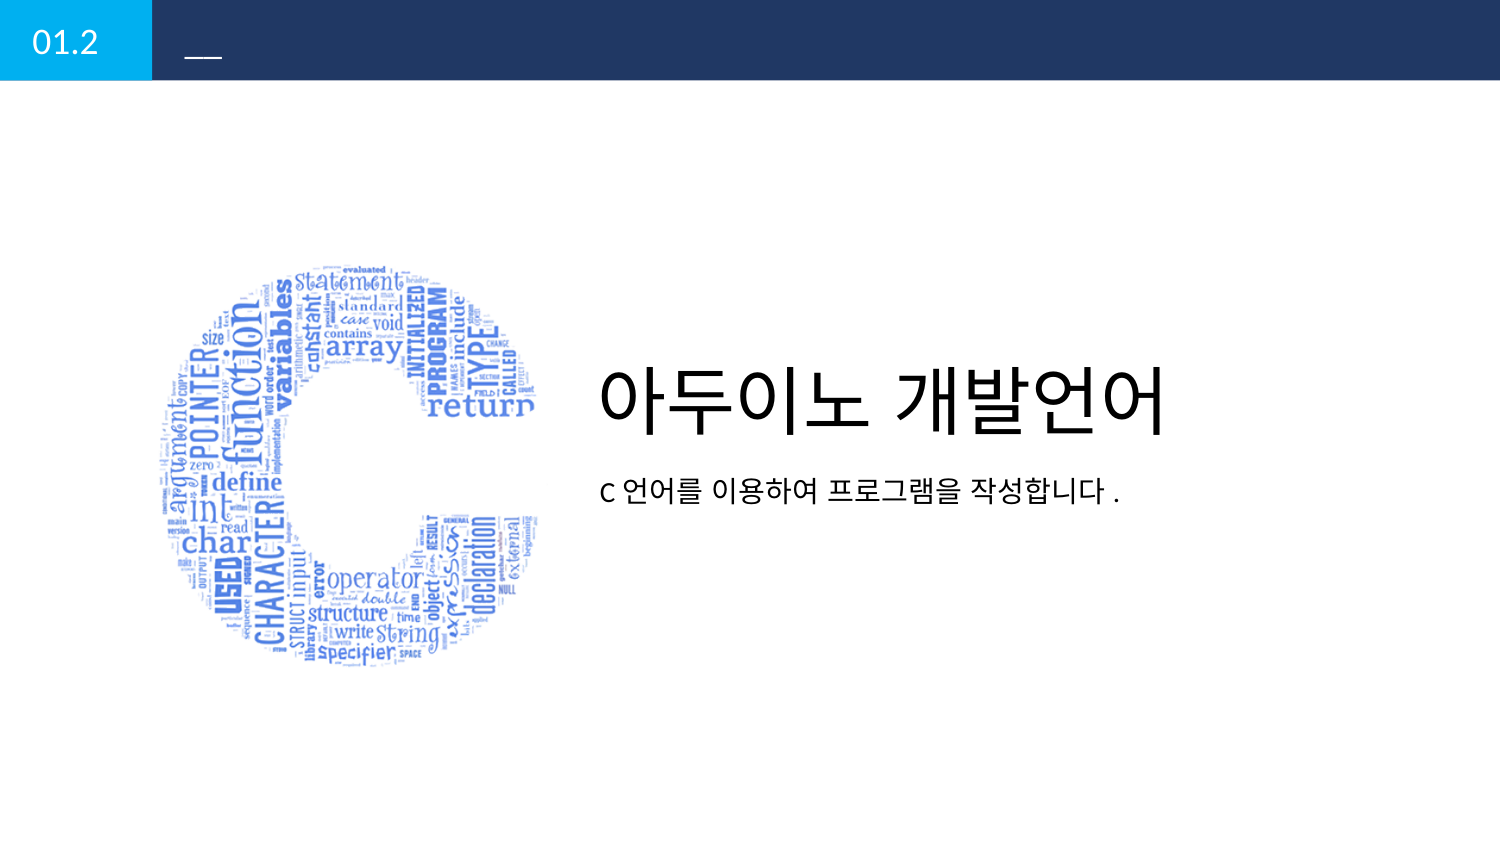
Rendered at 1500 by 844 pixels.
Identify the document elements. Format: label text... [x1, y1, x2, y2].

text_box __ [169, 9, 945, 70]
text_box [153, 0, 1500, 81]
text_box 아두이노 개발언어 [582, 347, 1414, 453]
text_box 01.2 [17, 9, 115, 70]
picture [152, 255, 548, 677]
text_box [0, 0, 153, 81]
text_box C언어를 이용하여 프로그램을 작성합니다. [585, 465, 1303, 516]
